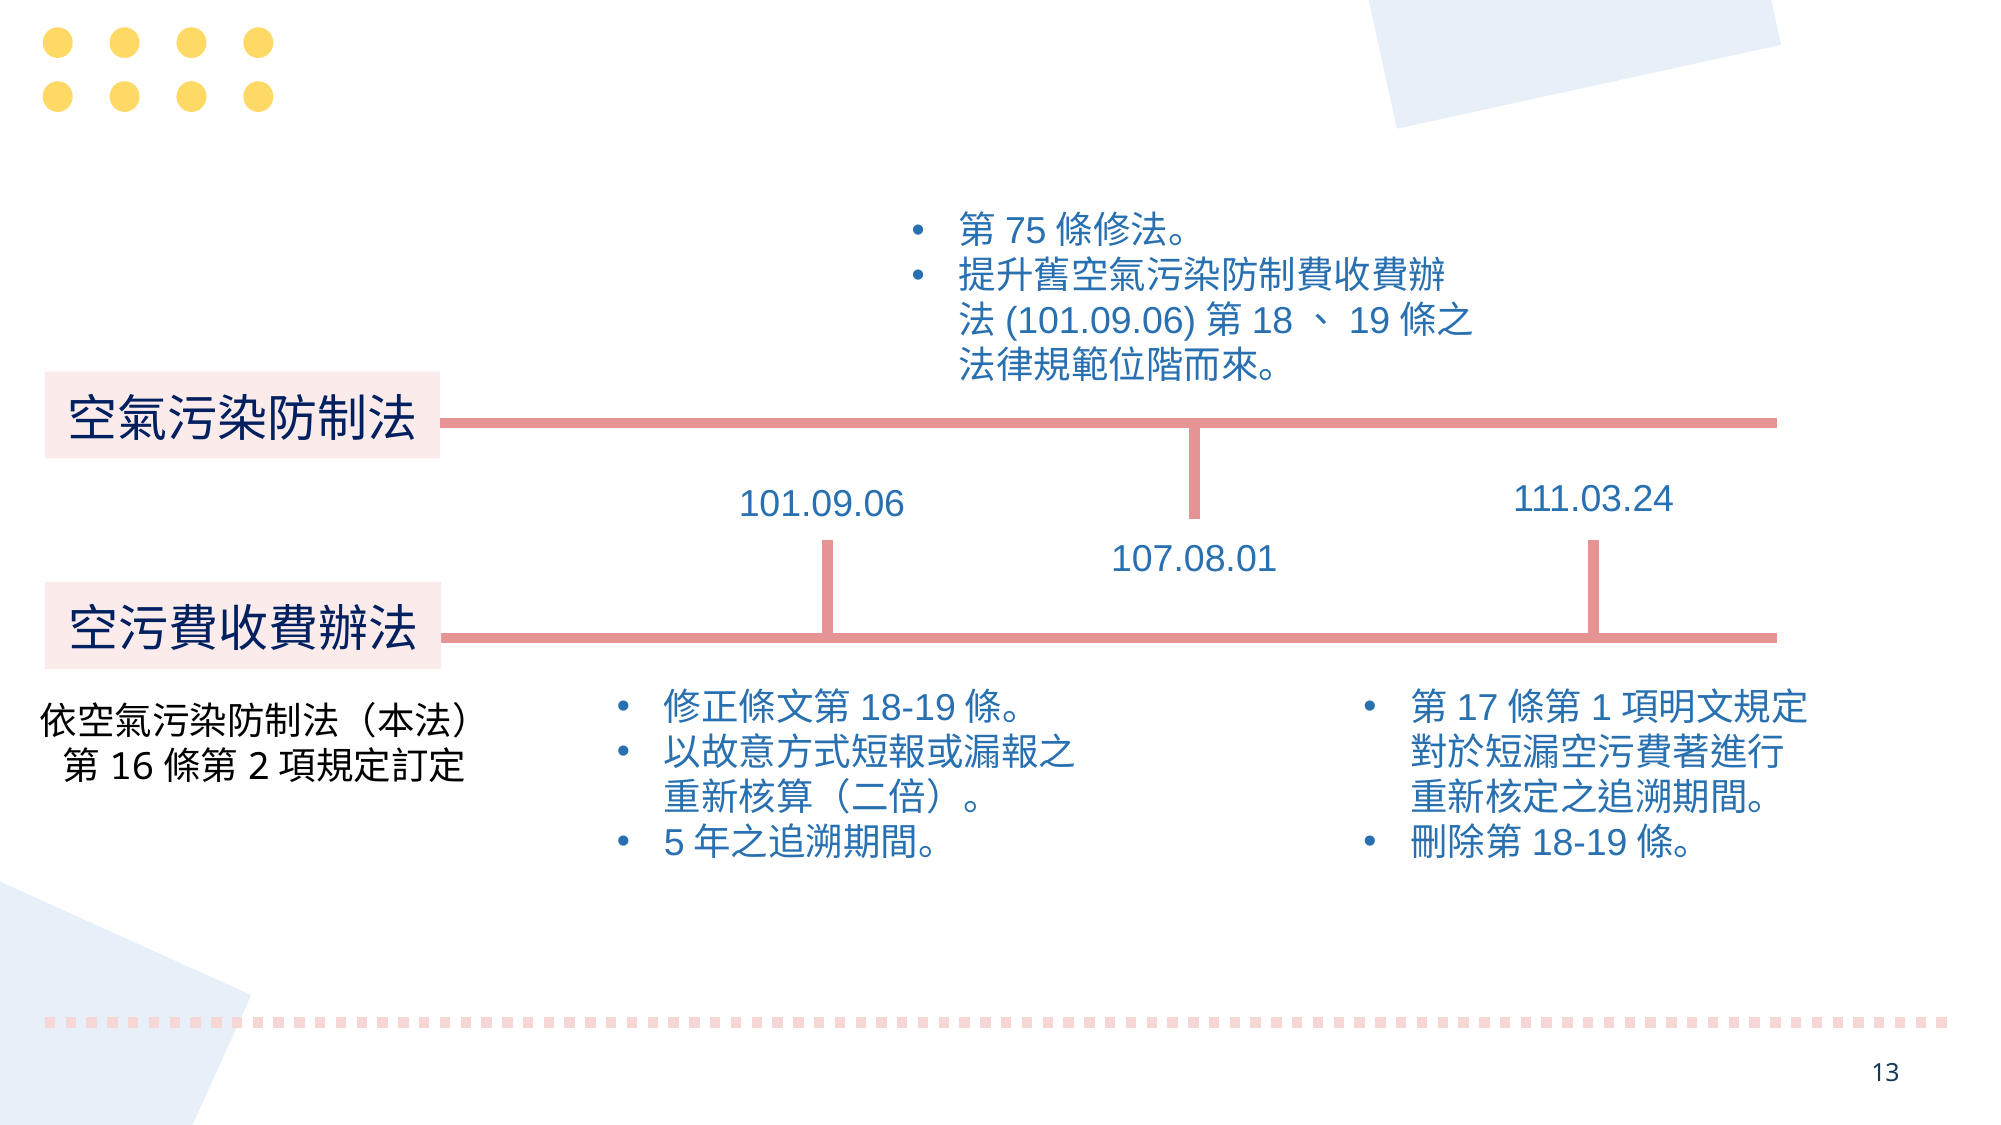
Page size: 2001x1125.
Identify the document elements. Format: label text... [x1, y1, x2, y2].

text_box 第17條第1項明文規定對於短漏空污費著進行重新核定之追溯期間。 刪除第18-19條。 [1348, 668, 1828, 879]
text_box 空污費收費辦法 [44, 581, 442, 669]
text_box 空氣污染防制法 [44, 371, 440, 459]
text_box 107.08.01 [1076, 518, 1312, 594]
text_box 111.03.24 [1476, 458, 1712, 534]
text_box 101.09.06 [695, 464, 948, 540]
text_box 第75條修法。 提升舊空氣污染防制費收費辦法(101.09.06)第18、19條之法律規範位階而來。 [896, 191, 1492, 402]
text_box 修正條文第18-19條。 以故意方式短報或漏報之重新核算（二倍）。 5年之追溯期間。 [601, 668, 1094, 879]
text_box 依空氣污染防制法（本法） 第16條第2項規定訂定 [0, 681, 570, 802]
